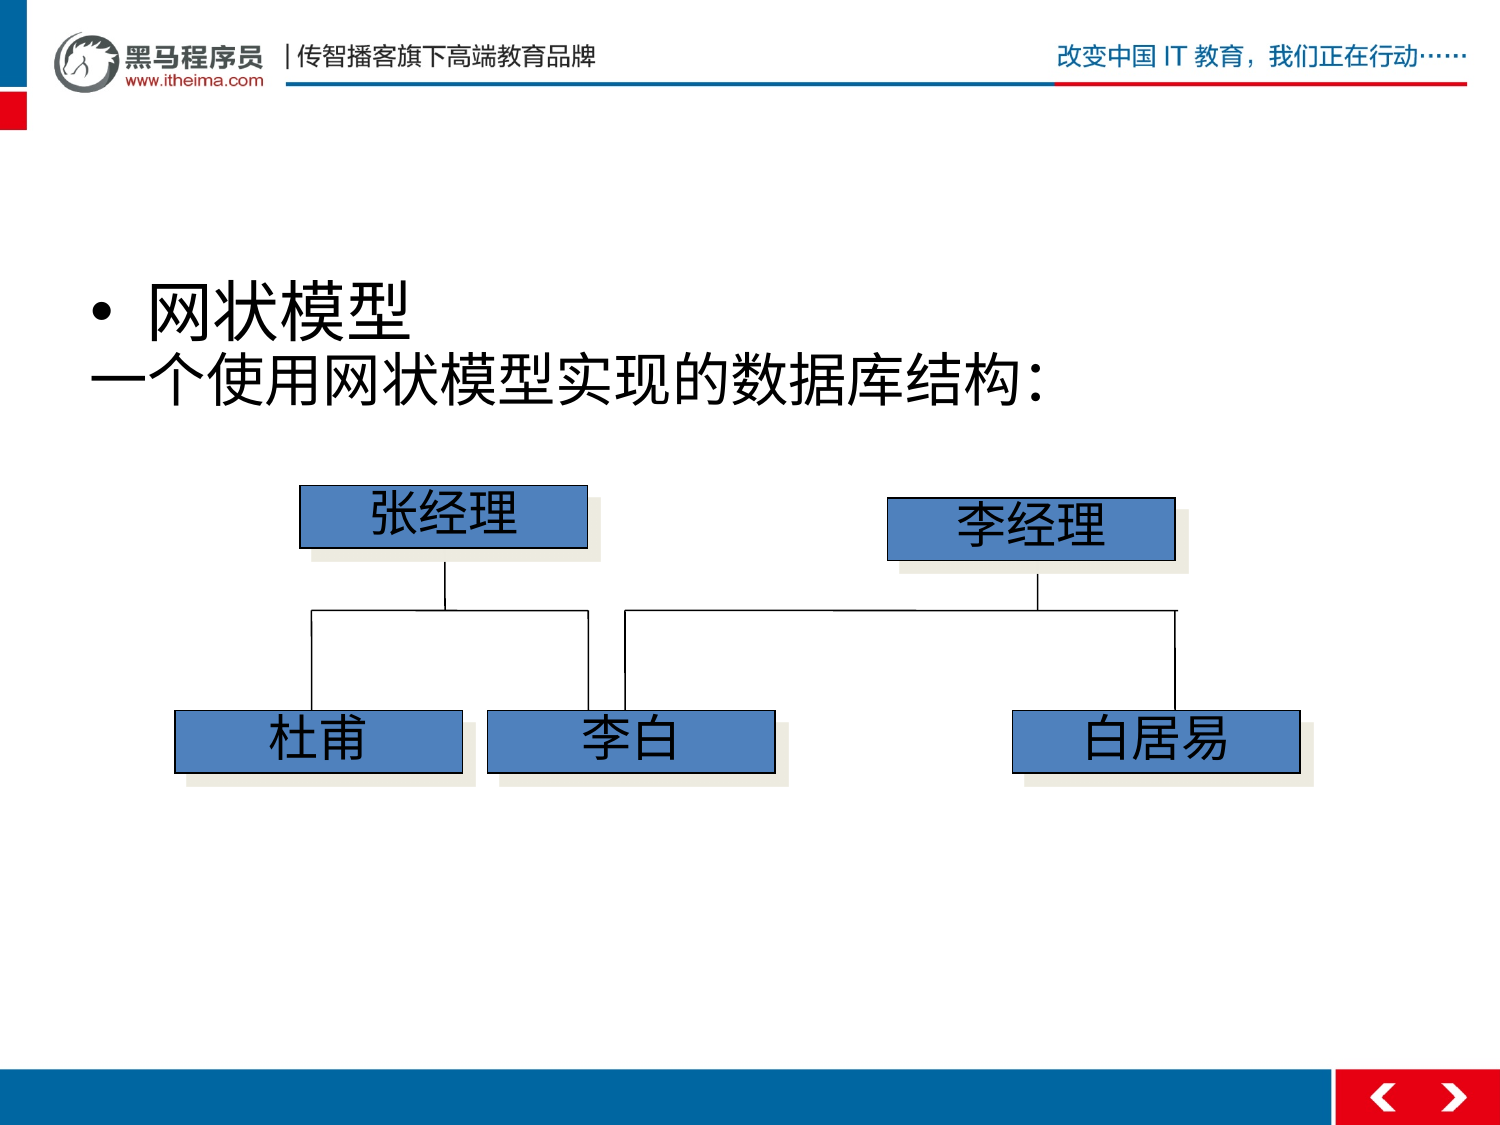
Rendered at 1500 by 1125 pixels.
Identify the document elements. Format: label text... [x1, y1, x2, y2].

list 网状模型 [75, 262, 1425, 1005]
picture [0, 0, 1500, 1125]
text_box 一个使用网状模型实现的数据库结构： [75, 335, 1375, 436]
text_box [174, 485, 1301, 776]
